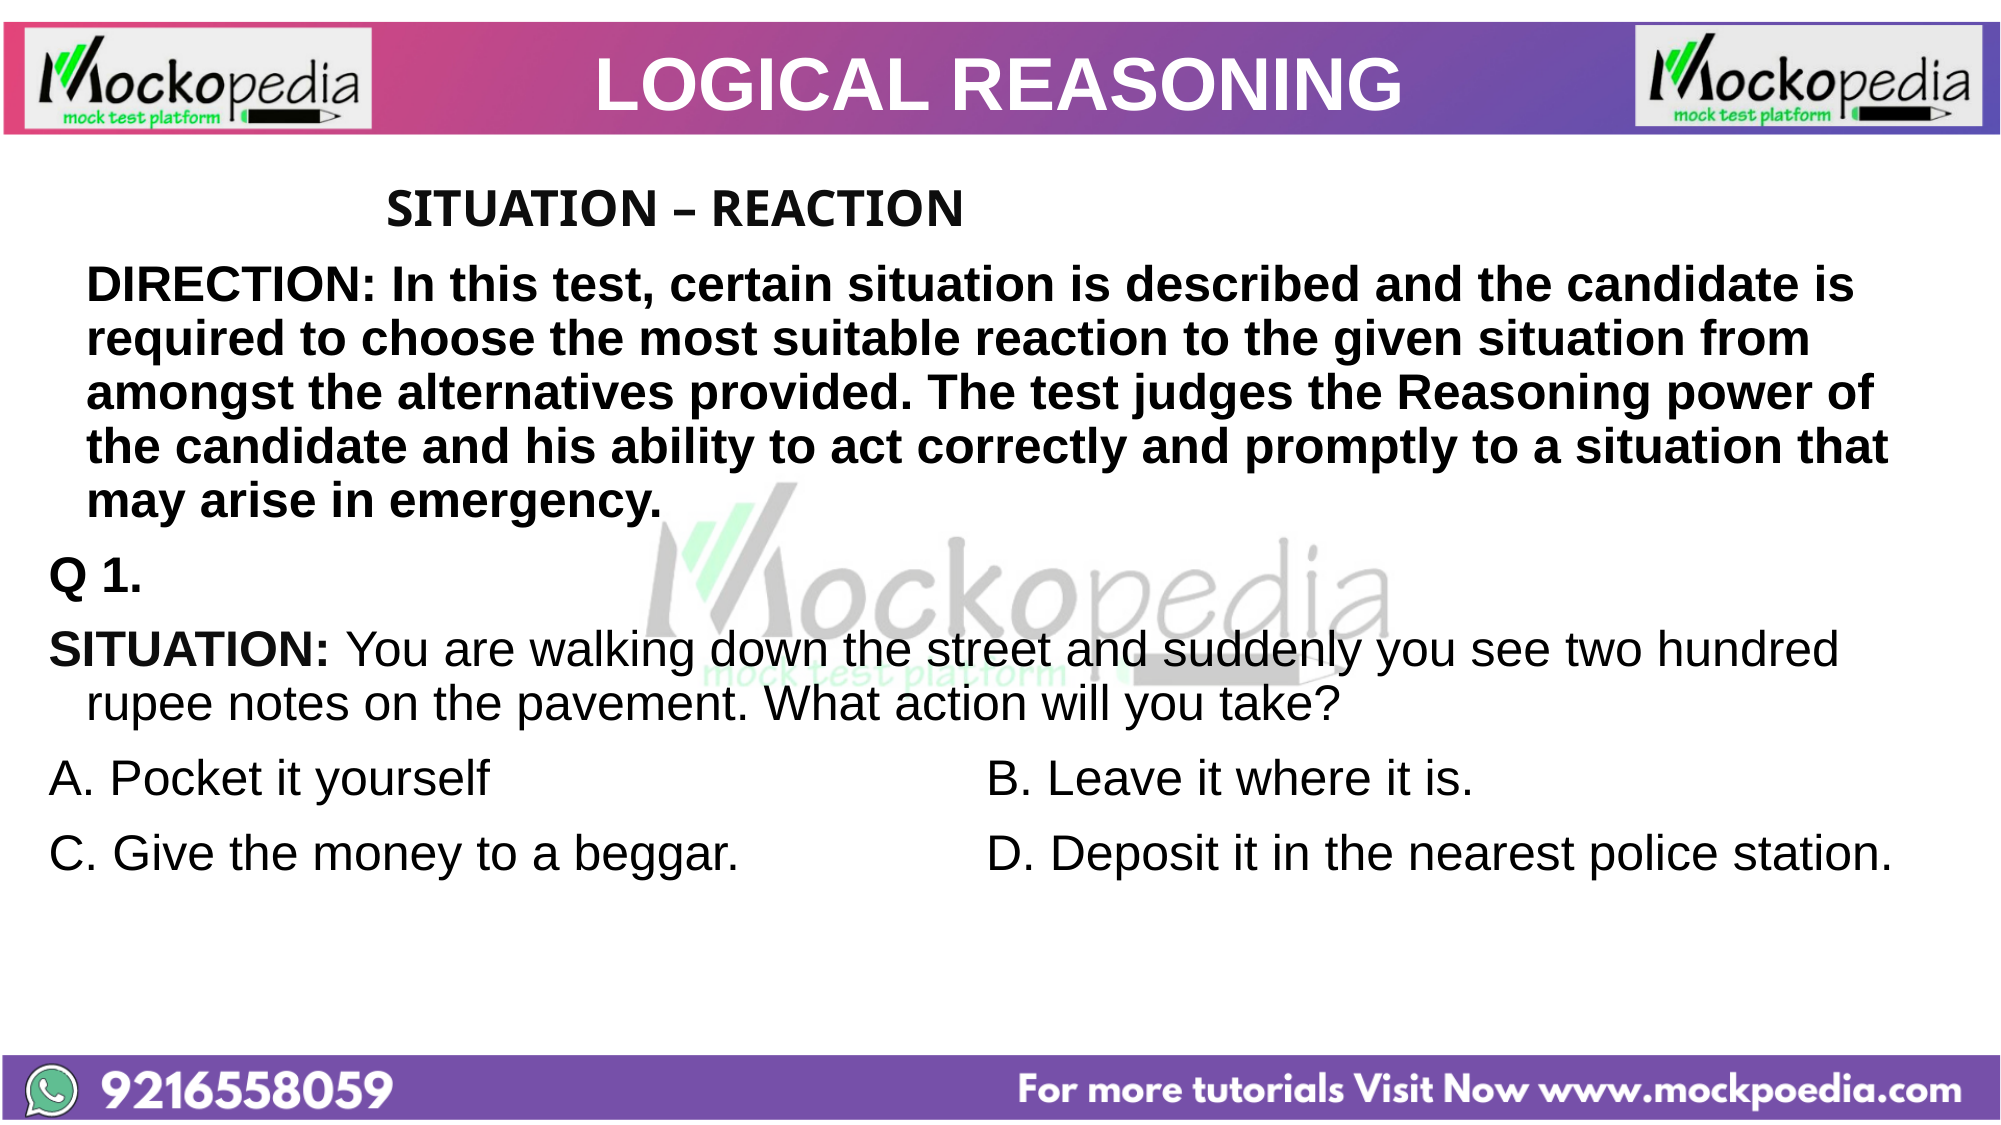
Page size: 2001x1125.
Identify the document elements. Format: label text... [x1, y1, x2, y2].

list SITUATION – REACTION DIRECTION: In this test, certain situation is described and the candidate is required to choose the most suitable reaction to the given situation from amongst the alternatives provided. The test judges the Reasoning power of the candidate and his ability to act correctly and promptly to a situation that may arise in emergency. Q 1. SITUATION: You are walking down the street and suddenly you see two hundred rupee notes on the pavement. What action will you take? A. Pocket it yourself B. Leave it where it is. C. Give the money to a beggar. D. Deposit it in the nearest police station. [33, 175, 1959, 1053]
title LOGICAL REASONING [41, 31, 1959, 142]
picture [0, 0, 2001, 1125]
